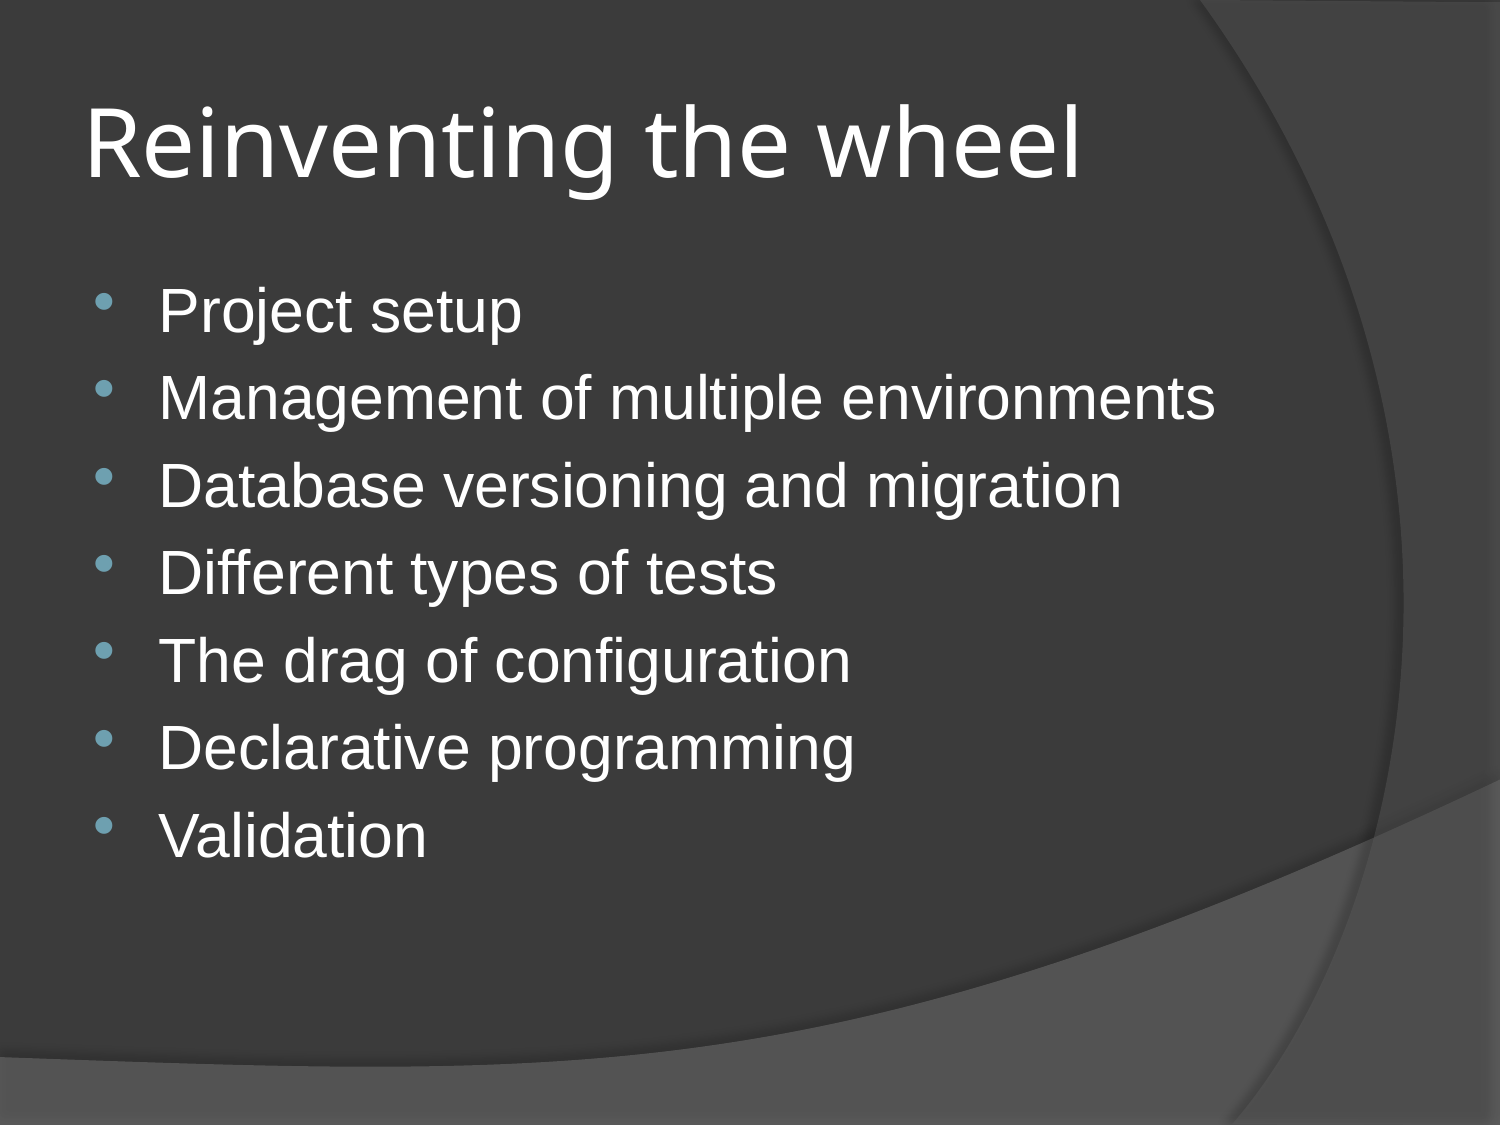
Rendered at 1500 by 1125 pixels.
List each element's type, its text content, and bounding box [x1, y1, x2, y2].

title Reinventing the wheel [75, 45, 1300, 233]
list Project setup Management of multiple environments Database versioning and migration Different types of tests The drag of configuration Declarative programming Validation [75, 262, 1300, 1005]
